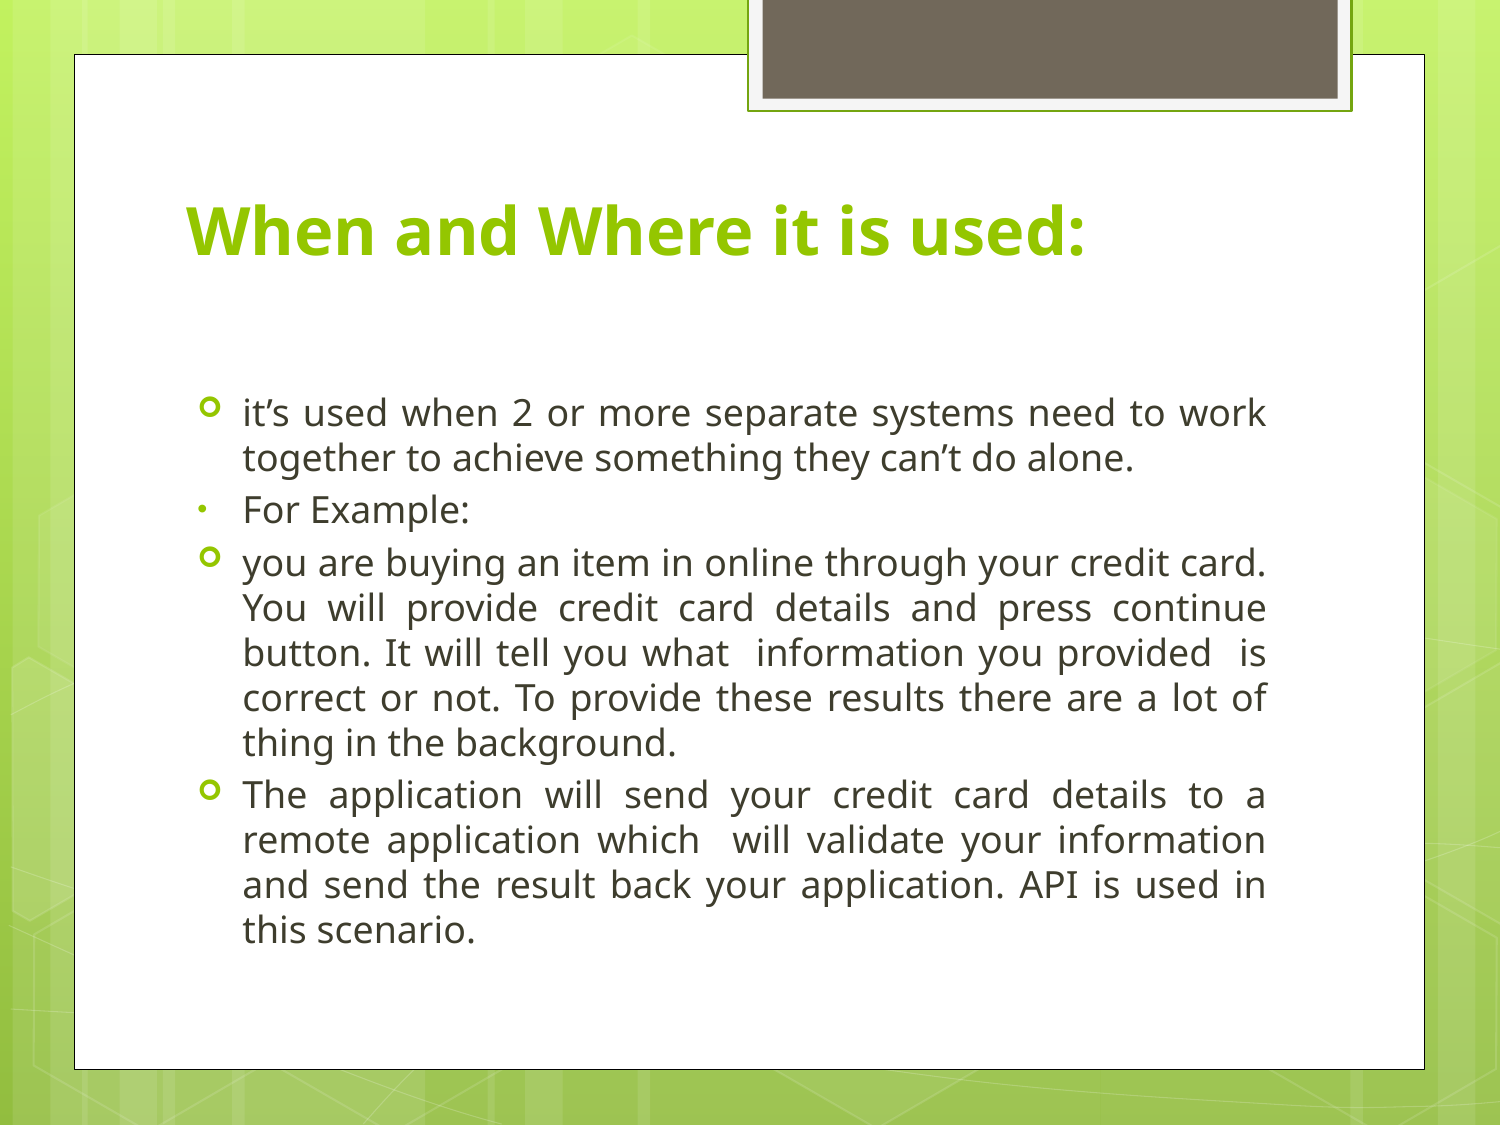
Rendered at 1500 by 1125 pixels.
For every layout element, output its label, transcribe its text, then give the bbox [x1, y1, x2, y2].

title When and Where it is used: [171, 168, 1324, 357]
list it’s used when 2 or more separate systems need to work together to achieve something they can’t do alone. For Example: you are buying an item in online through your credit card. You will provide credit card details and press continue button. It will tell you what information you provided is correct or not. To provide these results there are a lot of thing in the background. The application will send your credit card details to a remote application which will validate your information and send the result back your application. API is used in this scenario. [171, 381, 1283, 957]
